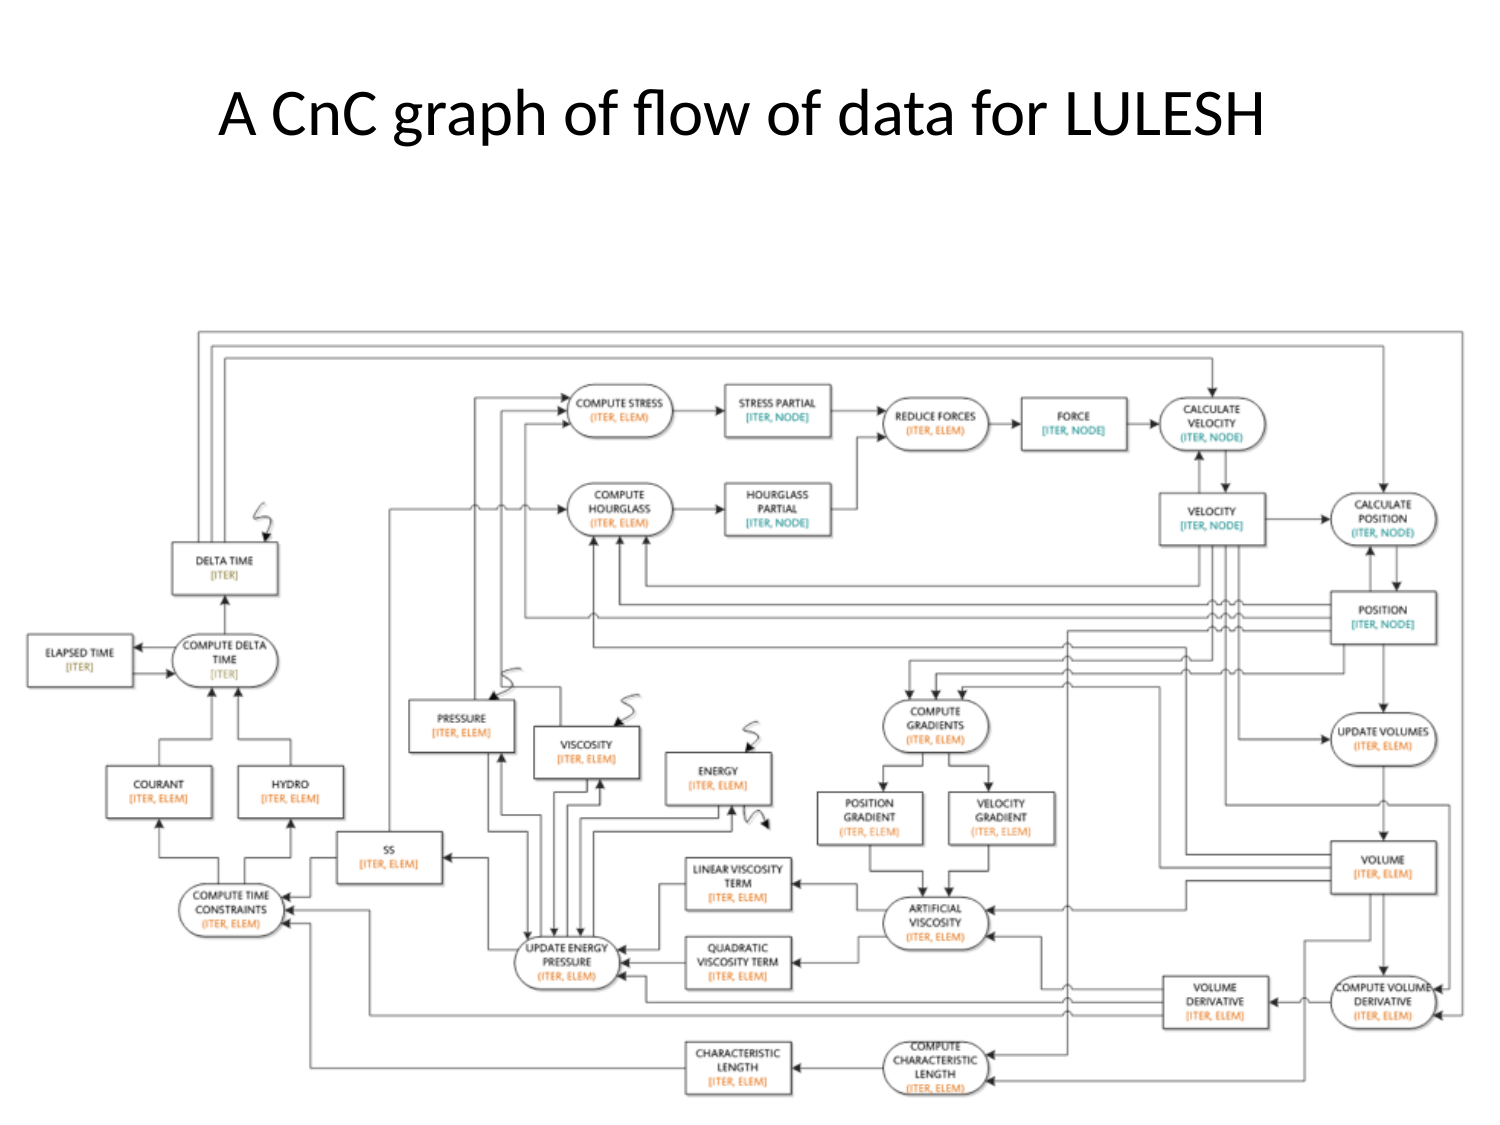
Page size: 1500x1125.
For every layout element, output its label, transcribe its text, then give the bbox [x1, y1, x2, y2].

picture [0, 302, 1500, 1115]
title A CnC graph of flow of data for LULESH [75, 45, 1425, 233]
